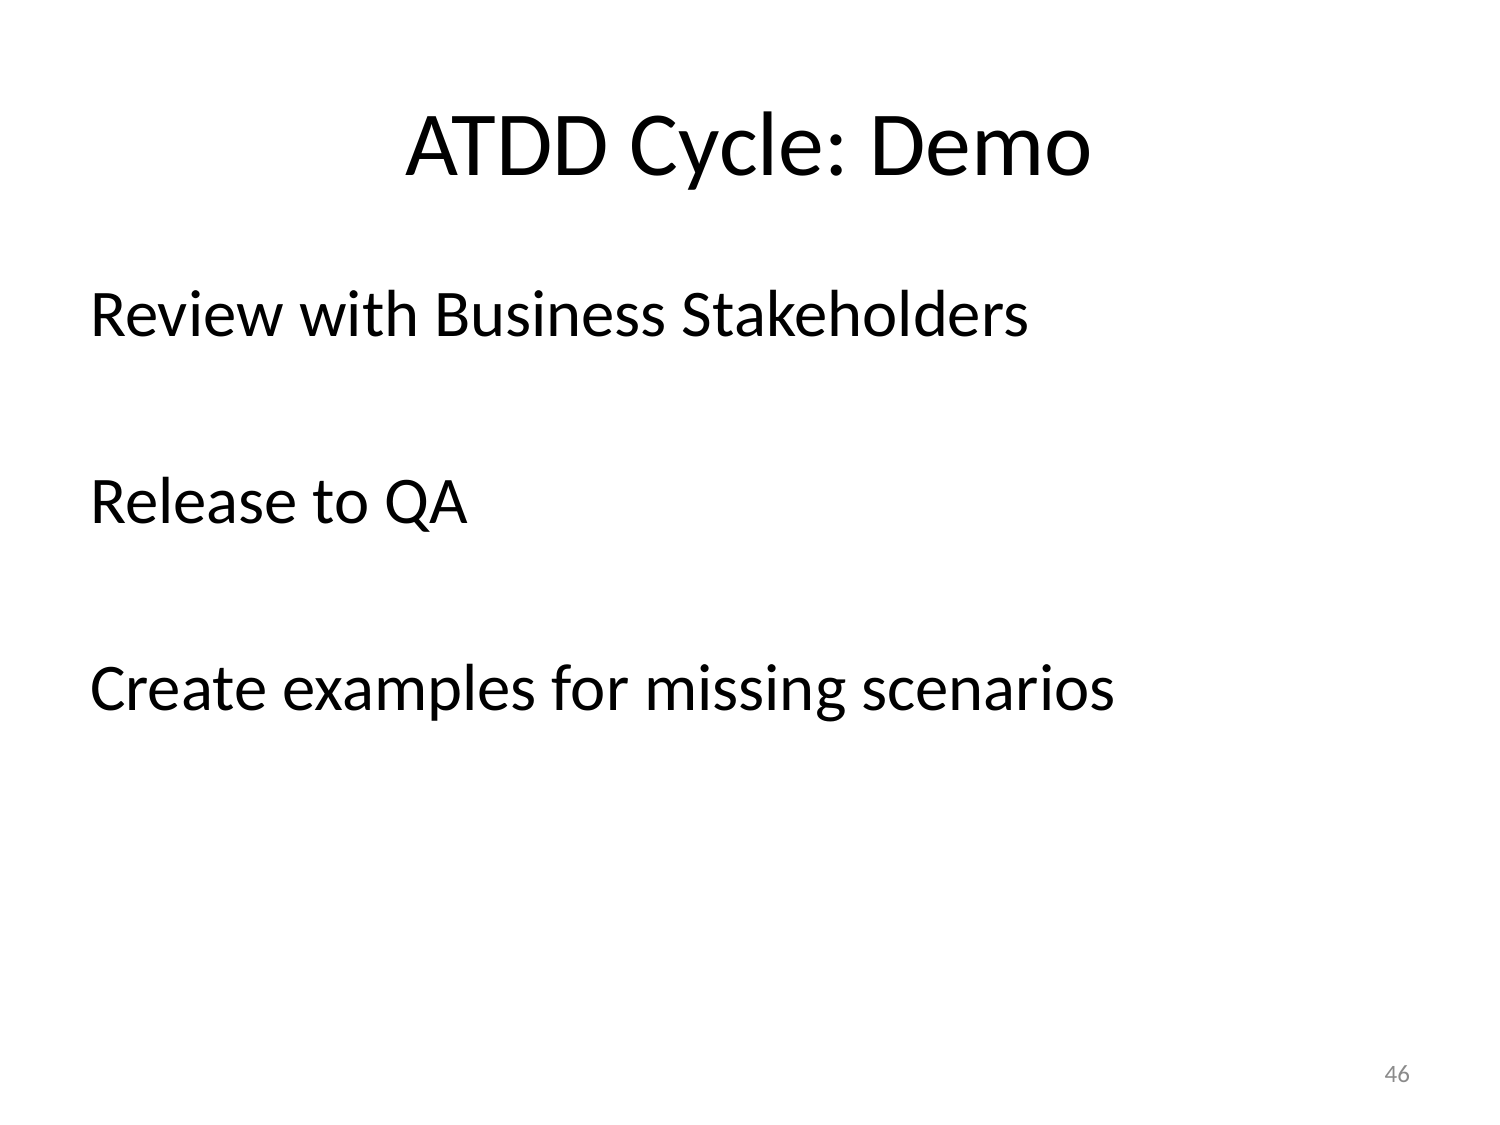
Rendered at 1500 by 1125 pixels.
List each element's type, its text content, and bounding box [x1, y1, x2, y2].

slide_number 46 [1074, 1042, 1425, 1103]
list Review with Business Stakeholders Release to QA Create examples for missing scenarios [75, 262, 1425, 1005]
title ATDD Cycle: Demo [75, 45, 1425, 233]
